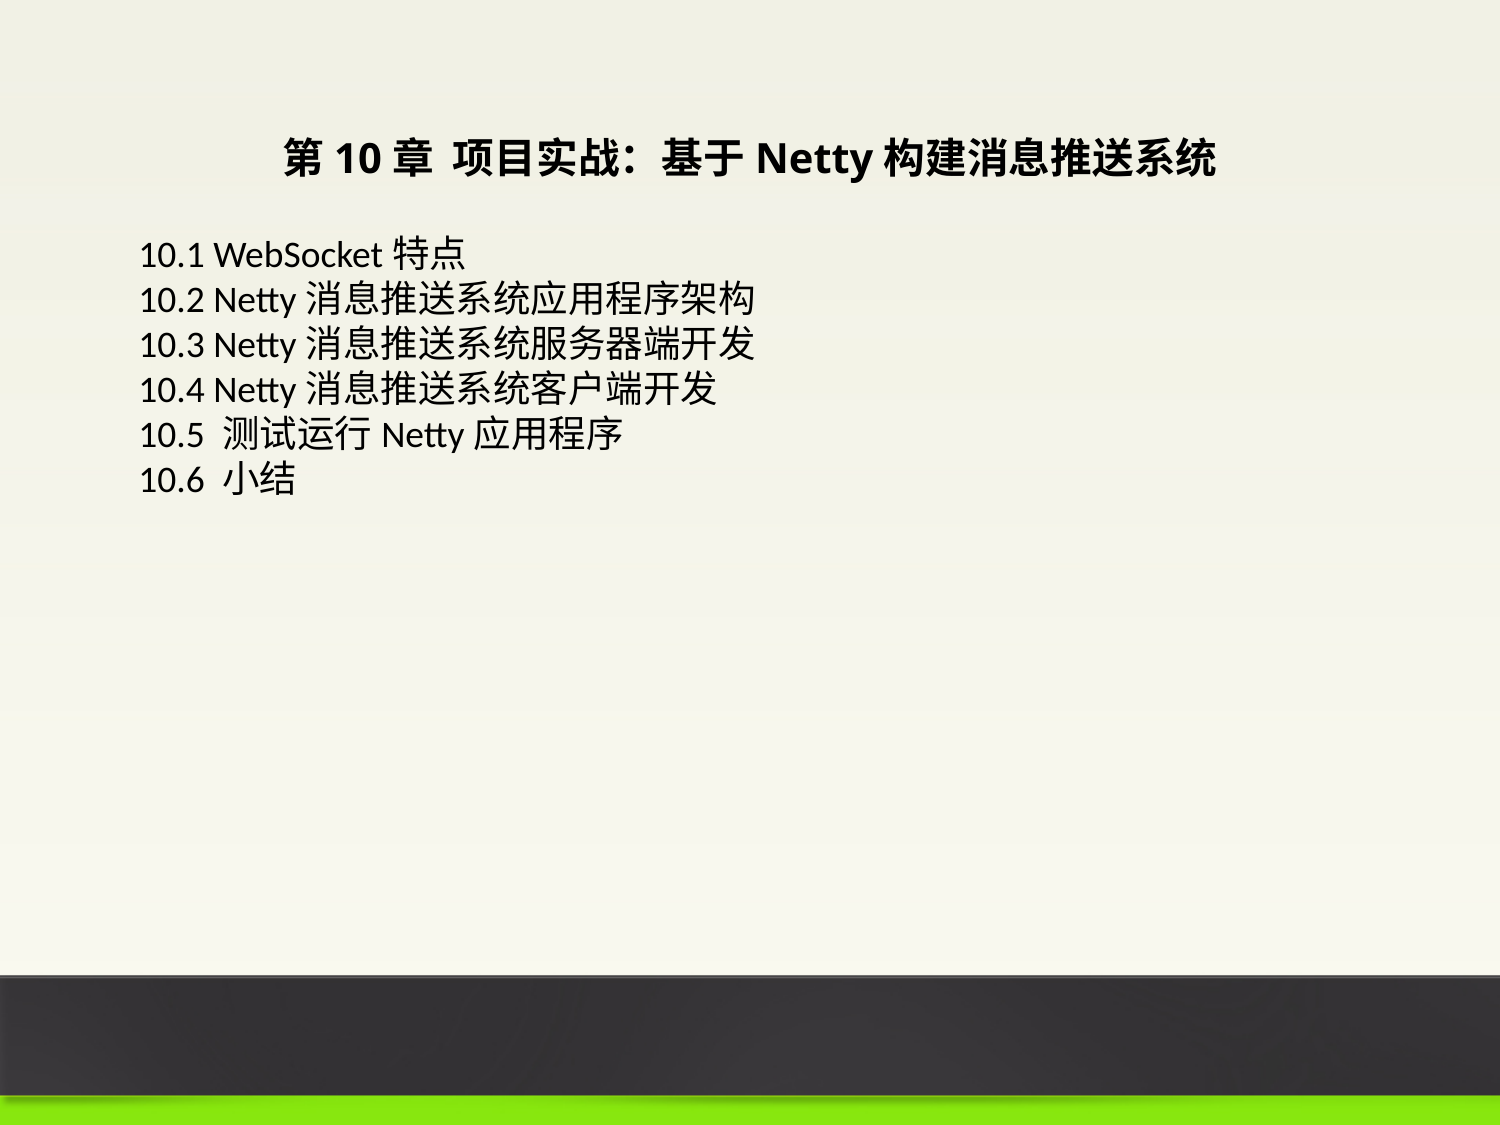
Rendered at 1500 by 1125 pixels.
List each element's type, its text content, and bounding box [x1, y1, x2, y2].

title 第10章 项目实战：基于Netty构建消息推送系统 [74, 44, 1426, 234]
text_box 10.1 WebSocket特点 10.2 Netty消息推送系统应用程序架构 10.3 Netty消息推送系统服务器端开发 10.4 Netty消息推送系统客户端开发 10.5 测试运行Netty应用程序 10.6 小结 [123, 222, 1199, 508]
picture [0, 0, 1500, 1125]
